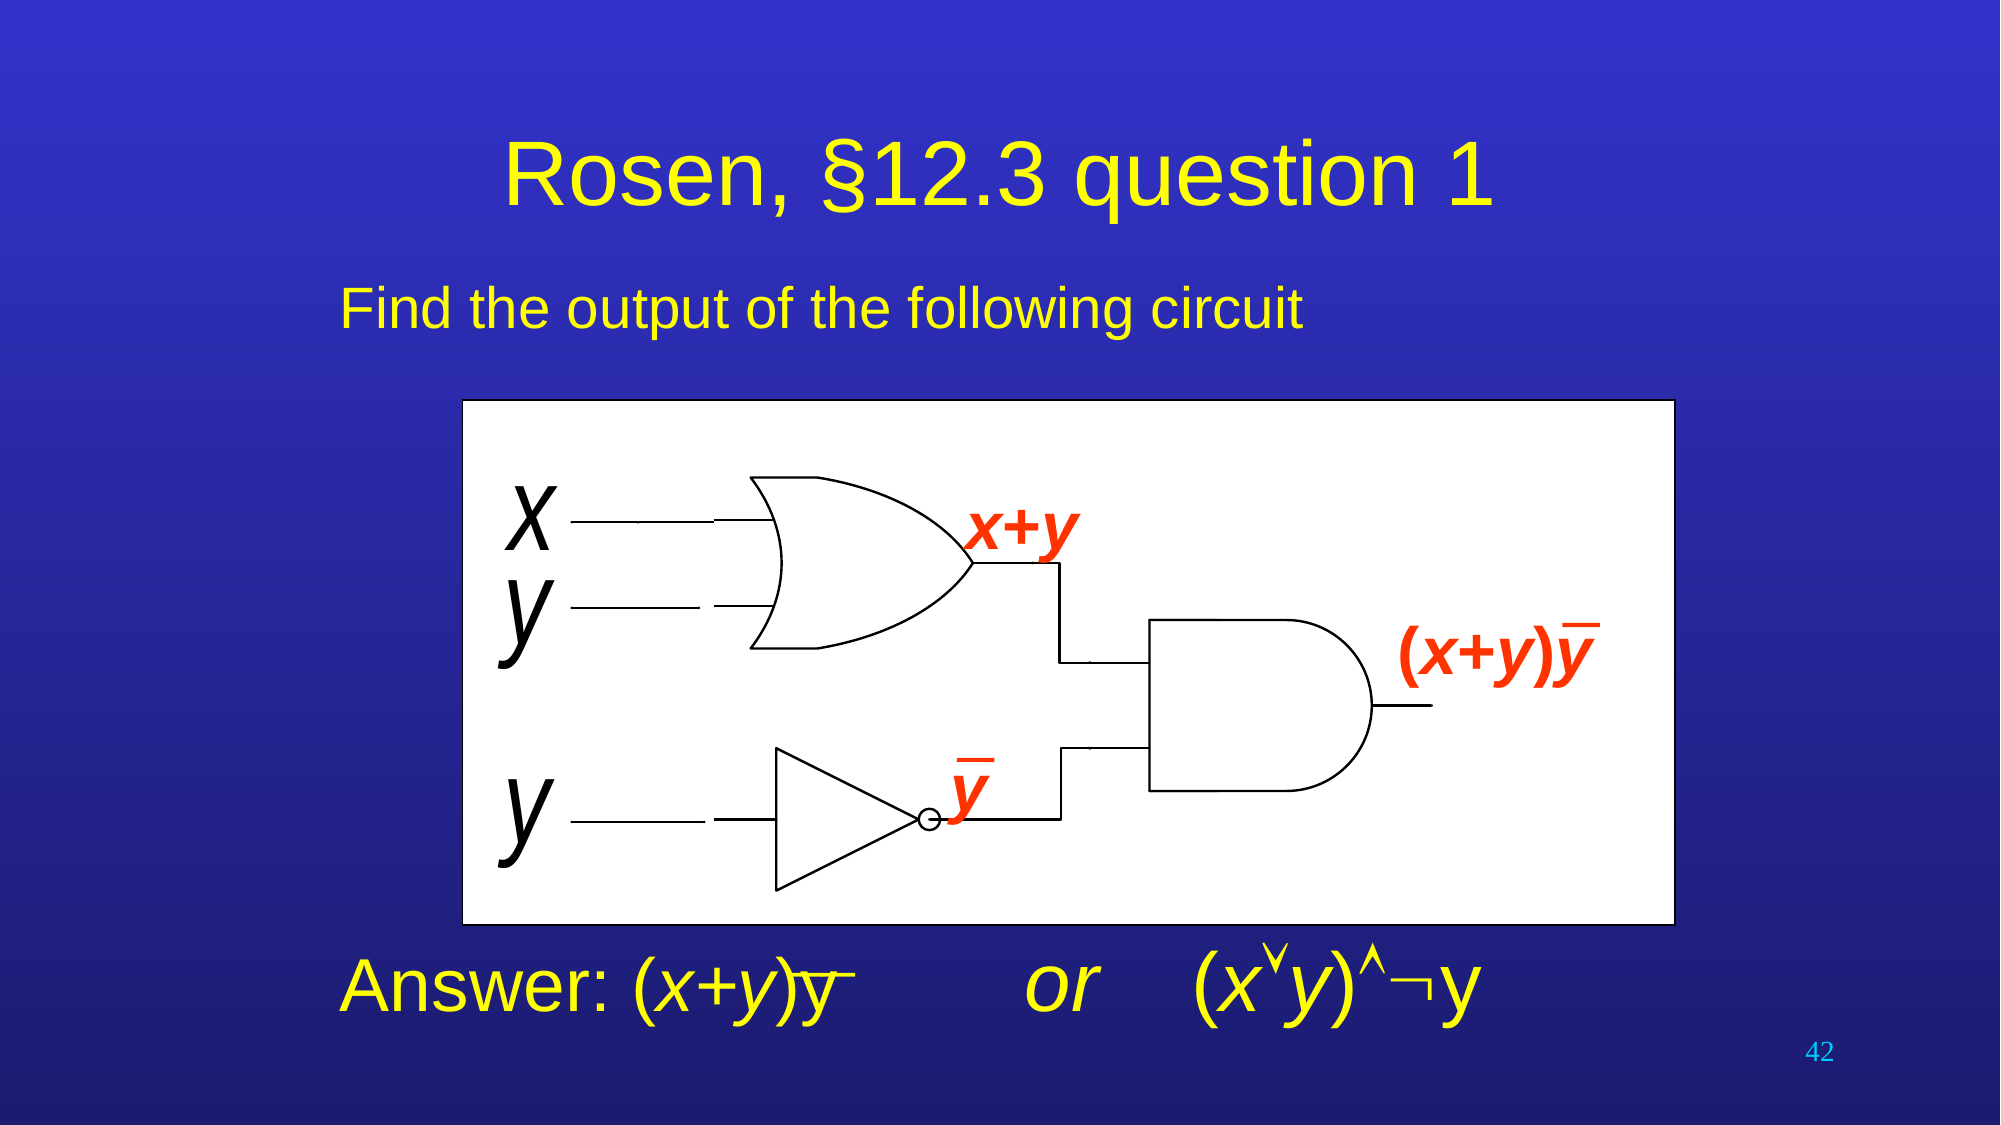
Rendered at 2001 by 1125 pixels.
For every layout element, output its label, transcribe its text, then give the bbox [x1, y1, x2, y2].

title Rosen, §12.3 question 1 [149, 74, 1851, 263]
list Find the output of the following circuit Answer: (x+y)y or (xy)y [324, 262, 1676, 1125]
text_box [494, 412, 715, 892]
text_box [935, 737, 1004, 833]
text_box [1382, 600, 1608, 696]
slide_number 42 [1676, 1024, 1851, 1101]
text_box __ [775, 913, 871, 985]
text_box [506, 410, 1445, 904]
